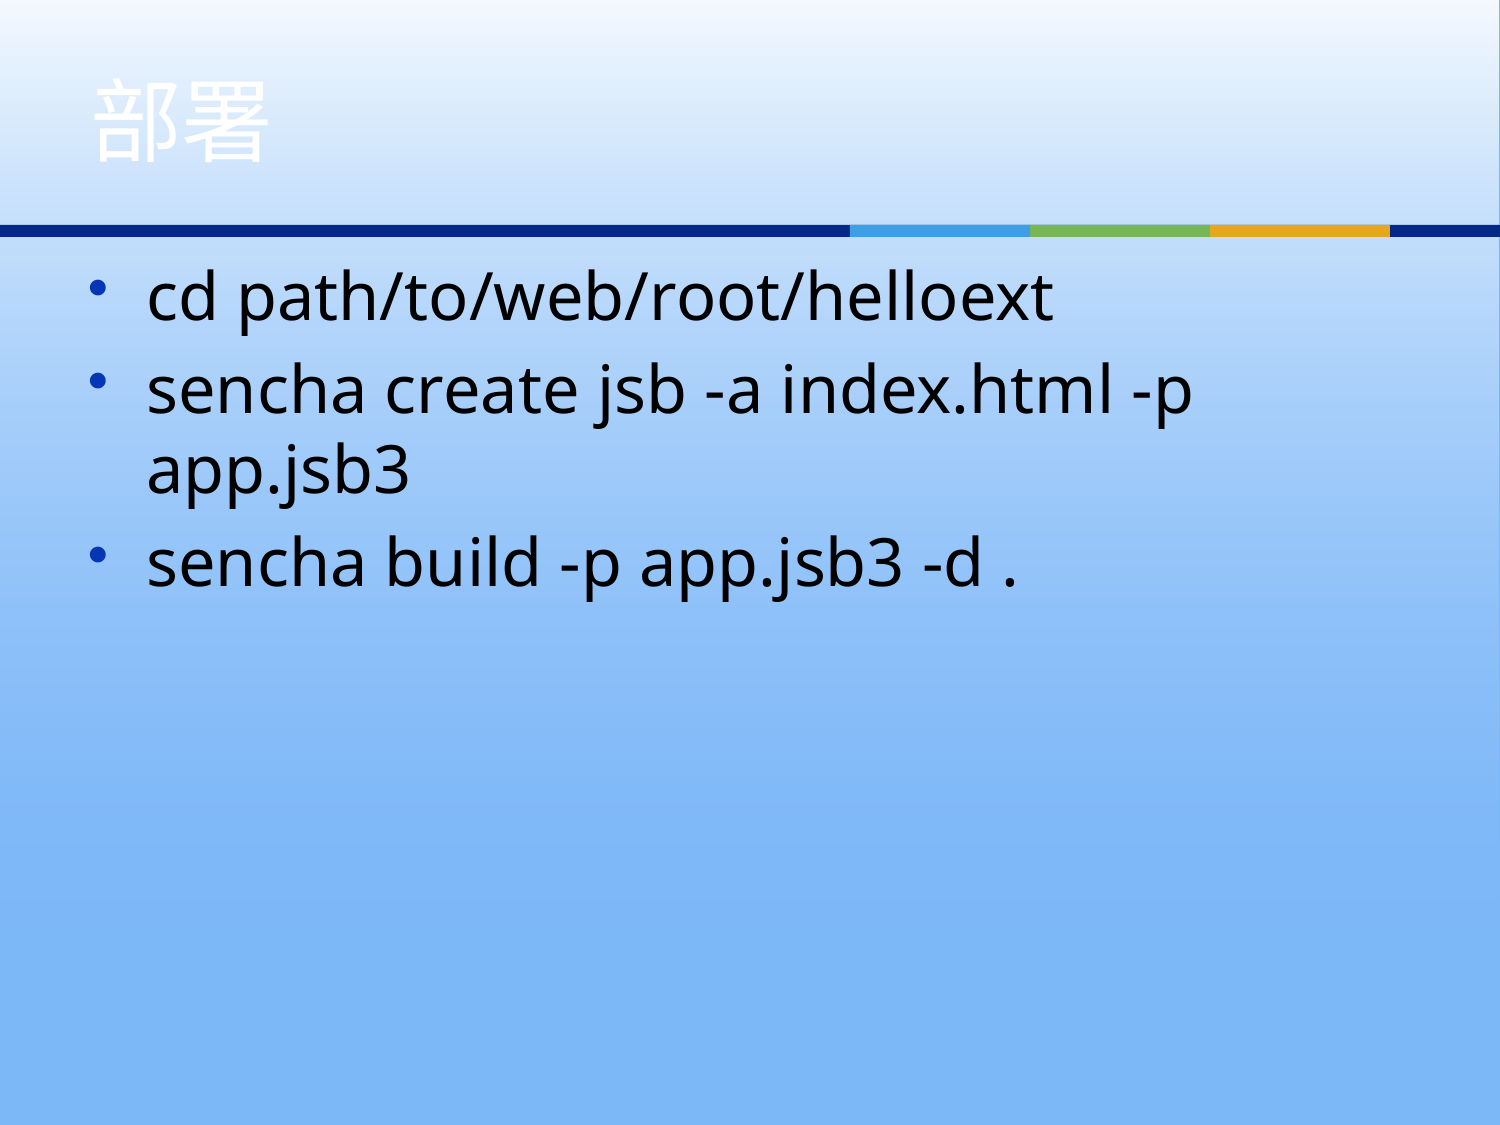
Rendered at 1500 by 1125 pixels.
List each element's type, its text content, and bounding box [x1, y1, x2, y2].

title 部署 [75, 24, 1425, 213]
list cd path/to/web/root/helloext sencha create jsb -a index.html -p app.jsb3 sencha build -p app.jsb3 -d . [75, 246, 1425, 1005]
